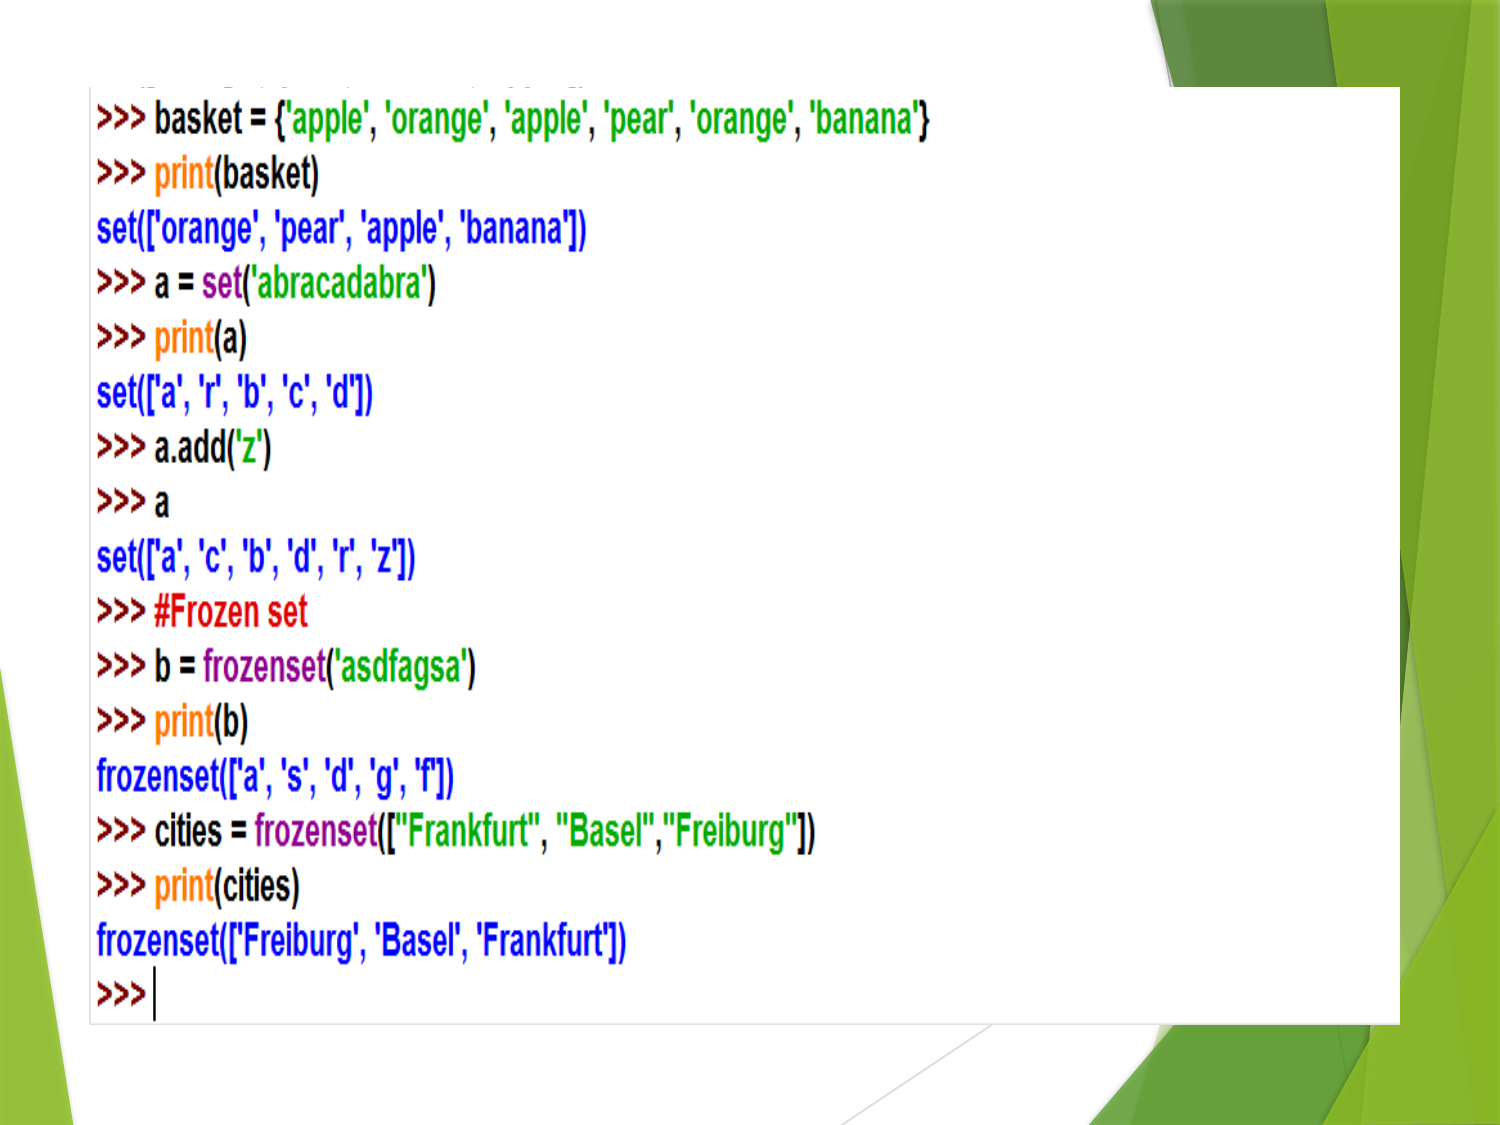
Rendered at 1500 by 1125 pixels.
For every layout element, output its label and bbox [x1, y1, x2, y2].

list [89, 86, 1401, 1026]
